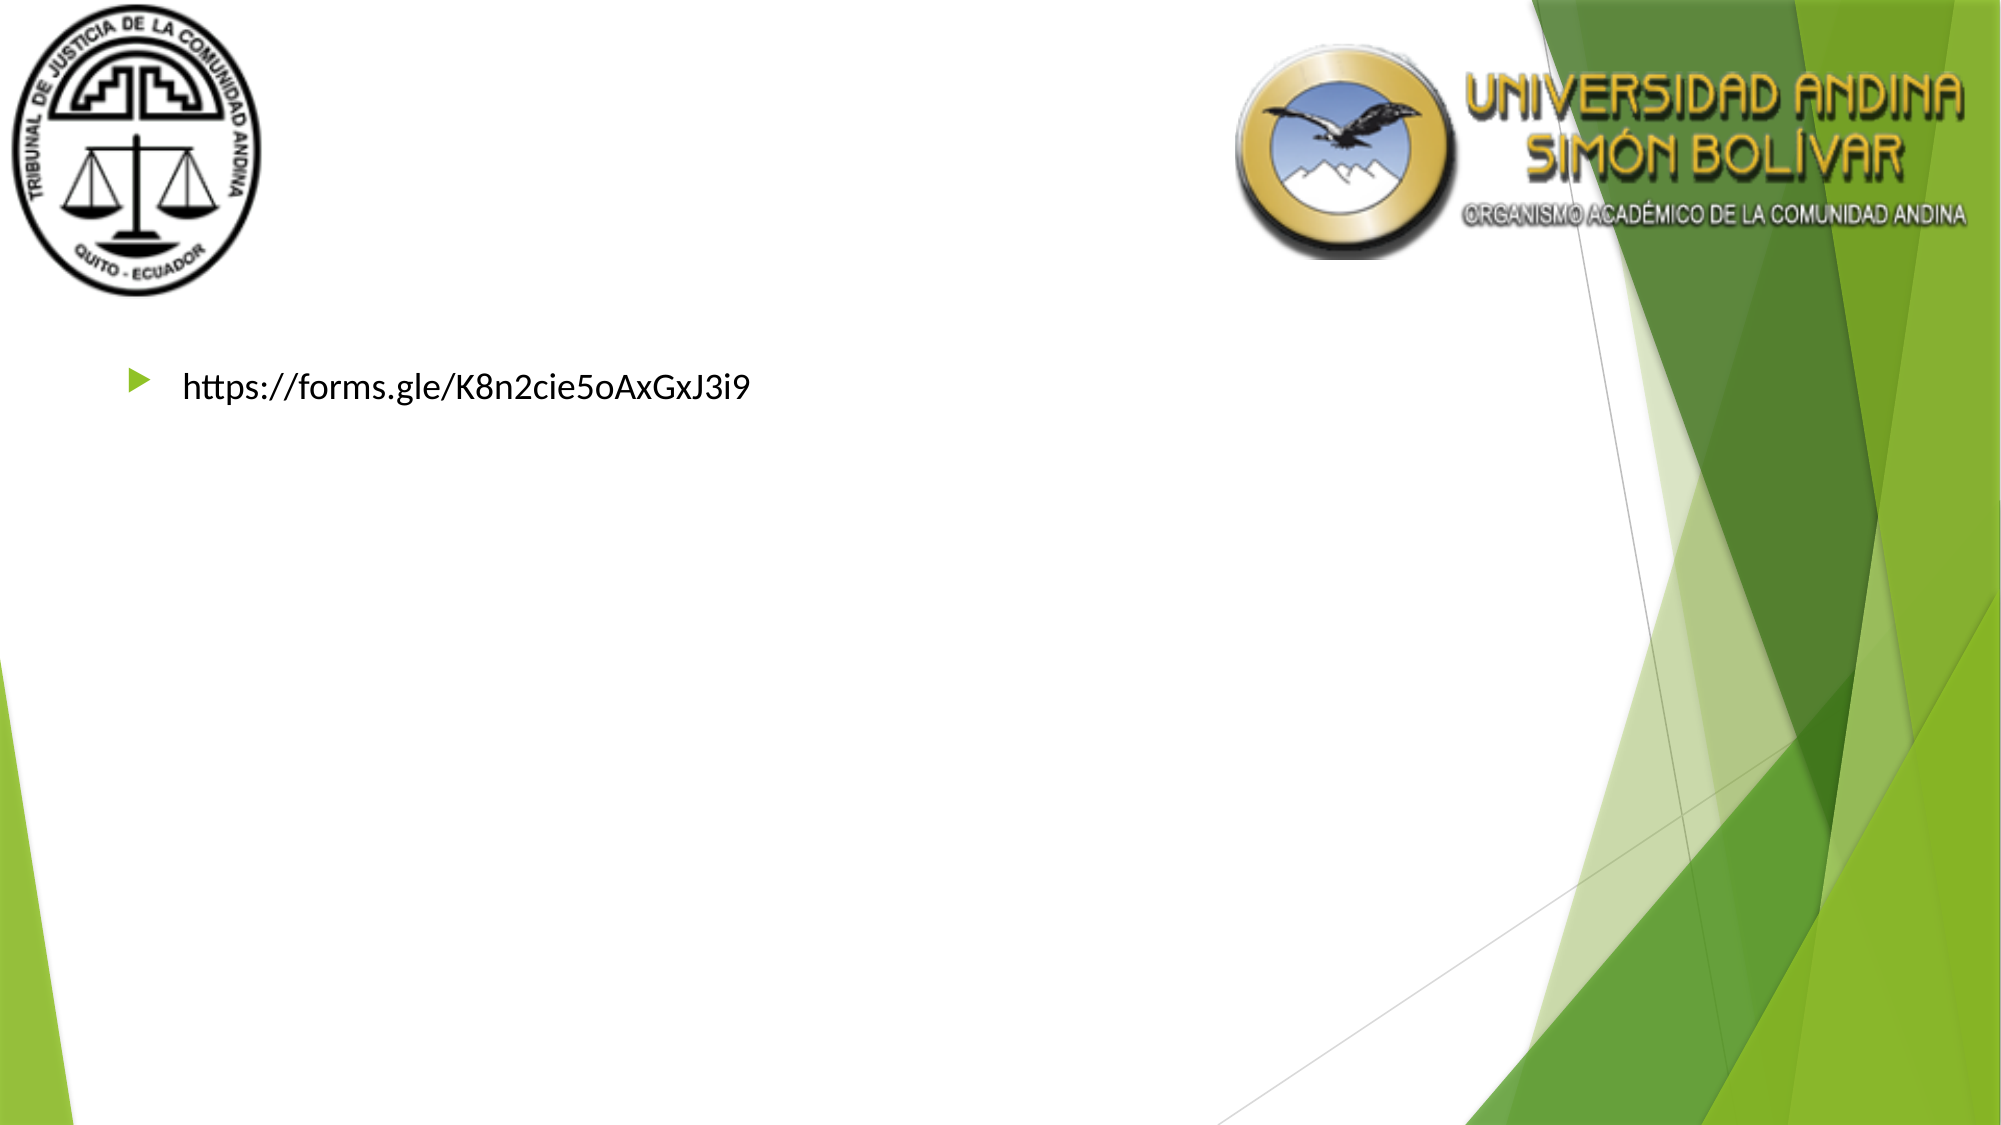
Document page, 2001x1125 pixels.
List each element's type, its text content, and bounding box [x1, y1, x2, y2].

picture [1235, 41, 2000, 260]
picture [0, 2, 286, 299]
list https://forms.gle/K8n2cie5oAxGxJ3i9 [111, 354, 1522, 992]
